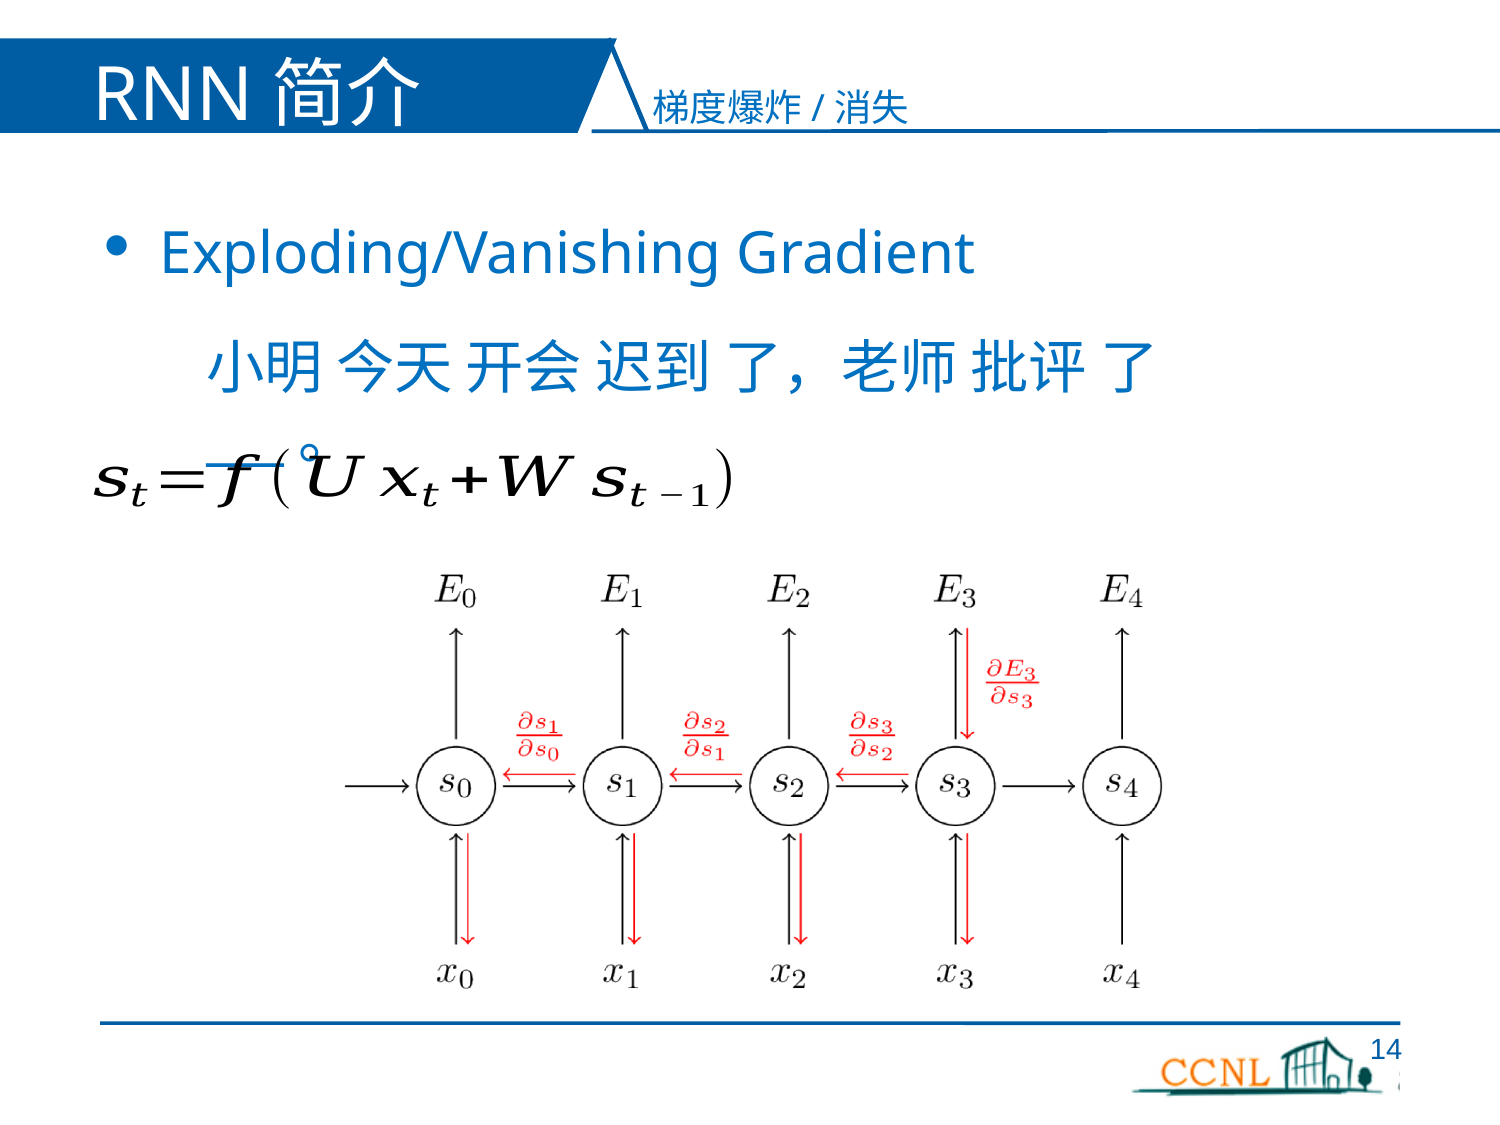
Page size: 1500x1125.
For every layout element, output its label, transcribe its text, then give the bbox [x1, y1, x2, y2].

list Exploding/Vanishing Gradient [88, 207, 1046, 303]
text_box 梯度爆炸/消失 [637, 76, 924, 137]
picture [1114, 1035, 1400, 1104]
picture [329, 538, 1171, 1001]
title RNN简介 [0, 42, 514, 138]
text_box 小明 今天 开会 迟到 了，老师 批评 了 ___。 [191, 322, 1309, 417]
slide_number 14 [1305, 1023, 1418, 1102]
